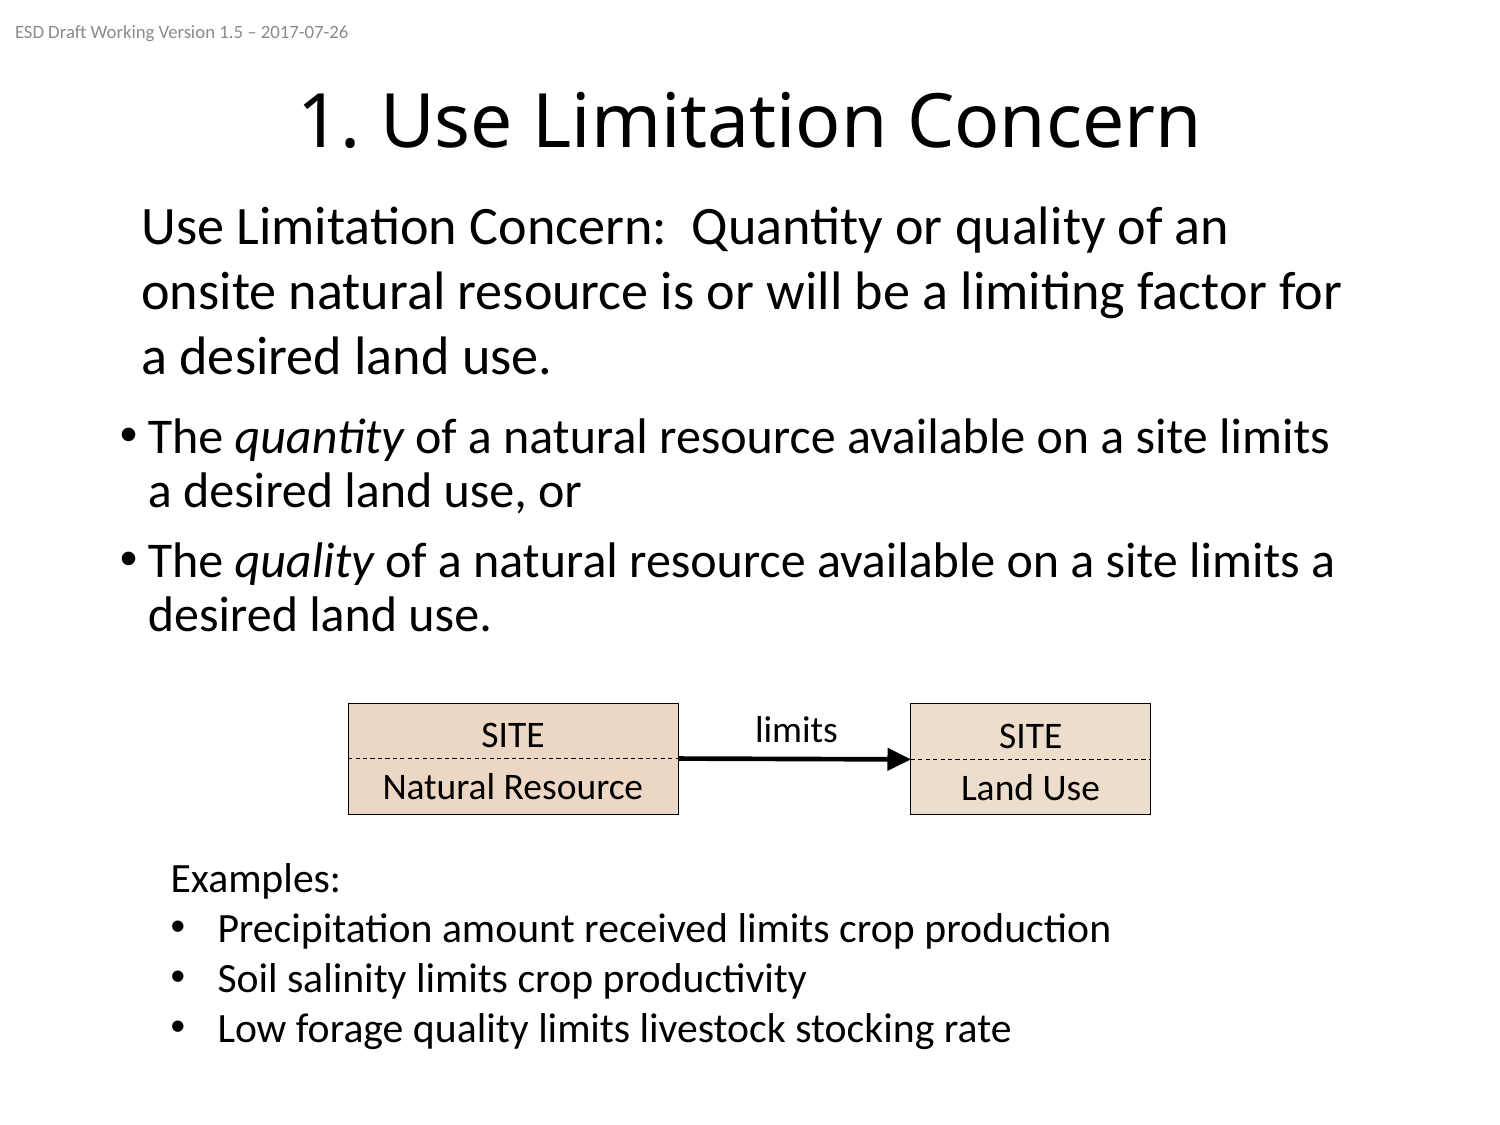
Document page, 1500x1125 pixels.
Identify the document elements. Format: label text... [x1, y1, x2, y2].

title 1. Use Limitation Concern [103, 59, 1397, 187]
text_box Examples: Precipitation amount received limits crop production Soil salinity limits crop productivity Low forage quality limits livestock stocking rate [155, 843, 1340, 1059]
text_box Use Limitation Concern: Quantity or quality of an onsite natural resource is or will be a limiting factor for a desired land use. [126, 183, 1375, 393]
list The quantity of a natural resource available on a site limits a desired land use, or The quality of a natural resource available on a site limits a desired land use. [104, 403, 1380, 653]
footer ESD Draft Working Version 1.5 – 2017-07-26 [0, 1, 507, 62]
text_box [348, 697, 1151, 818]
